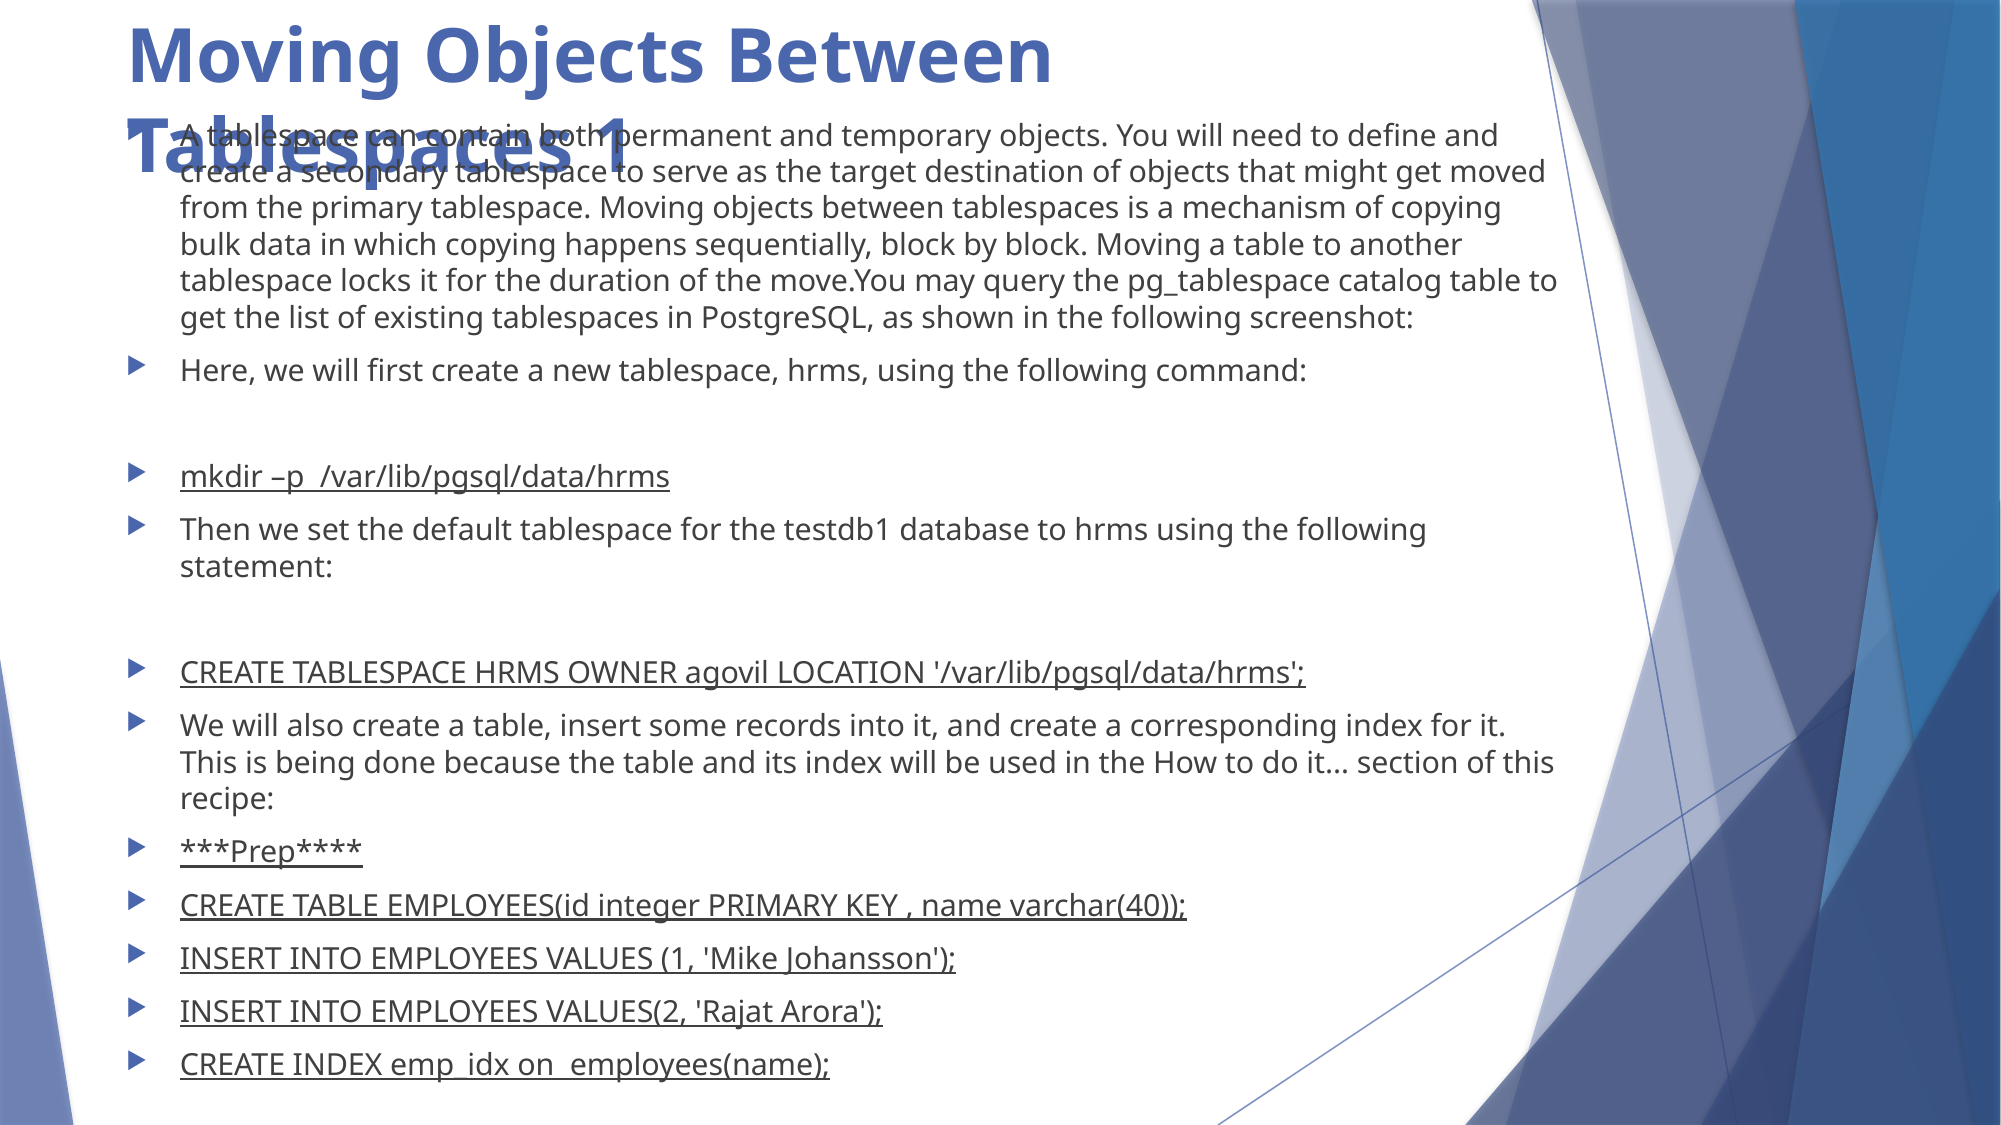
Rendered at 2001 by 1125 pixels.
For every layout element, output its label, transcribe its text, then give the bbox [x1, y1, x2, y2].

title Moving Objects Between Tablespaces 1 [111, 0, 1522, 108]
list A tablespace can contain both permanent and temporary objects. You will need to define and create a secondary tablespace to serve as the target destination of objects that might get moved from the primary tablespace. Moving objects between tablespaces is a mechanism of copying bulk data in which copying happens sequentially, block by block. Moving a table to another tablespace locks it for the duration of the move.You may query the pg_tablespace catalog table to get the list of existing tablespaces in PostgreSQL, as shown in the following screenshot: Here, we will first create a new tablespace, hrms, using the following command: mkdir –p /var/lib/pgsql/data/hrms Then we set the default tablespace for the testdb1 database to hrms using the following statement: CREATE TABLESPACE HRMS OWNER agovil LOCATION '/var/lib/pgsql/data/hrms'; We will also create a table, insert some records into it, and create a corresponding index for it. This is being done because the table and its index will be used in the How to do it… section of this recipe: ***Prep**** CREATE TABLE EMPLOYEES(id integer PRIMARY KEY , name varchar(40)); INSERT INTO EMPLOYEES VALUES (1, 'Mike Johansson'); INSERT INTO EMPLOYEES VALUES(2, 'Rajat Arora'); CREATE INDEX emp_idx on employees(name); [111, 108, 1584, 1104]
